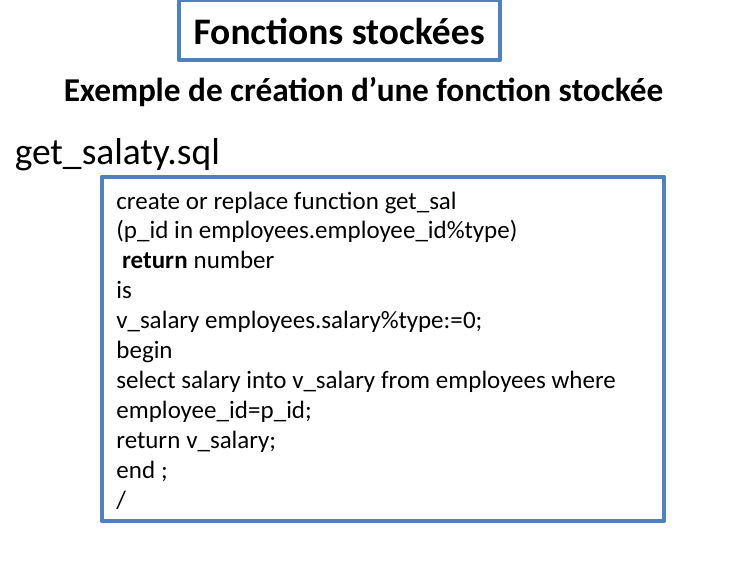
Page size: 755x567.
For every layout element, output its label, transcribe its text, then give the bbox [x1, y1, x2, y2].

text_box Exemple de création d’une fonction stockée [48, 60, 717, 116]
text_box Fonctions stockées [177, 0, 502, 60]
text_box create or replace function get_sal (p_id in employees.employee_id%type) return number is v_salary employees.salary%type:=0; begin select salary into v_salary from employees where employee_id=p_id; return v_salary; end ; / [100, 175, 666, 523]
text_box get_salaty.sql [0, 119, 364, 179]
